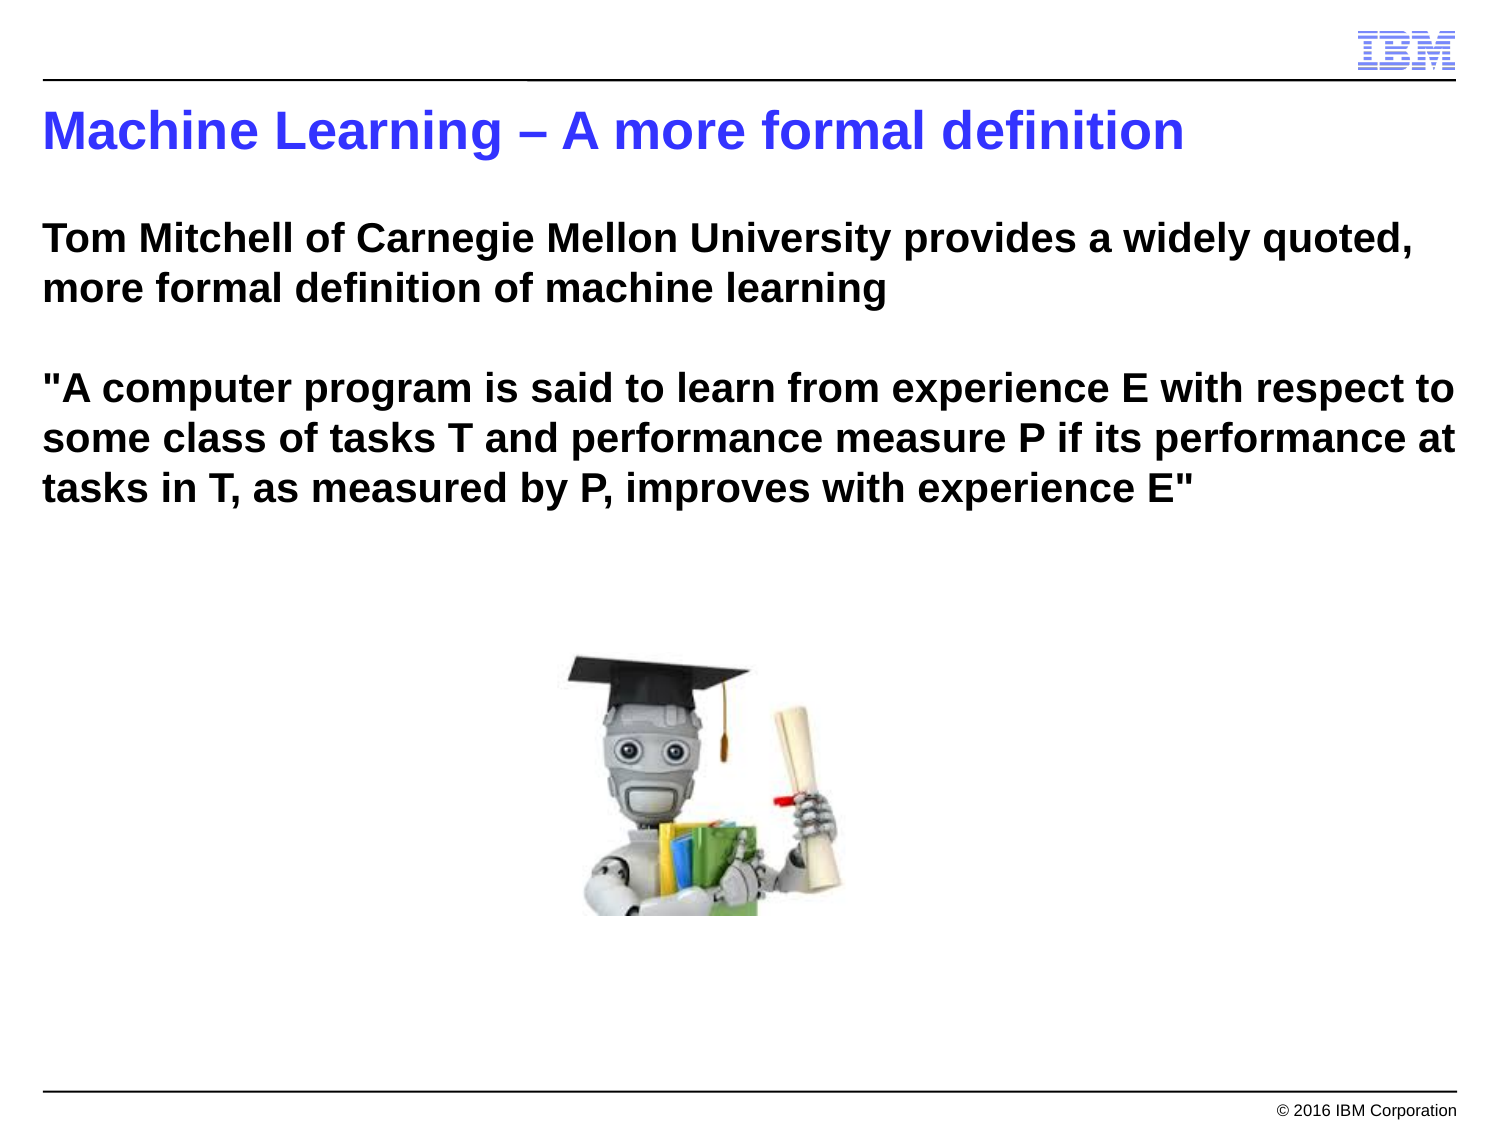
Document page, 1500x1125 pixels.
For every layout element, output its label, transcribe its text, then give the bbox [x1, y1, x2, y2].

text_box Machine Learning – A more formal definition [27, 88, 1472, 187]
picture [470, 652, 939, 916]
picture [1358, 31, 1455, 70]
text_box Tom Mitchell of Carnegie Mellon University provides a widely quoted, more formal definition of machine learning "A computer program is said to learn from experience E with respect to some class of tasks T and performance measure P if its performance at tasks in T, as measured by P, improves with experience E" [27, 202, 1472, 1051]
